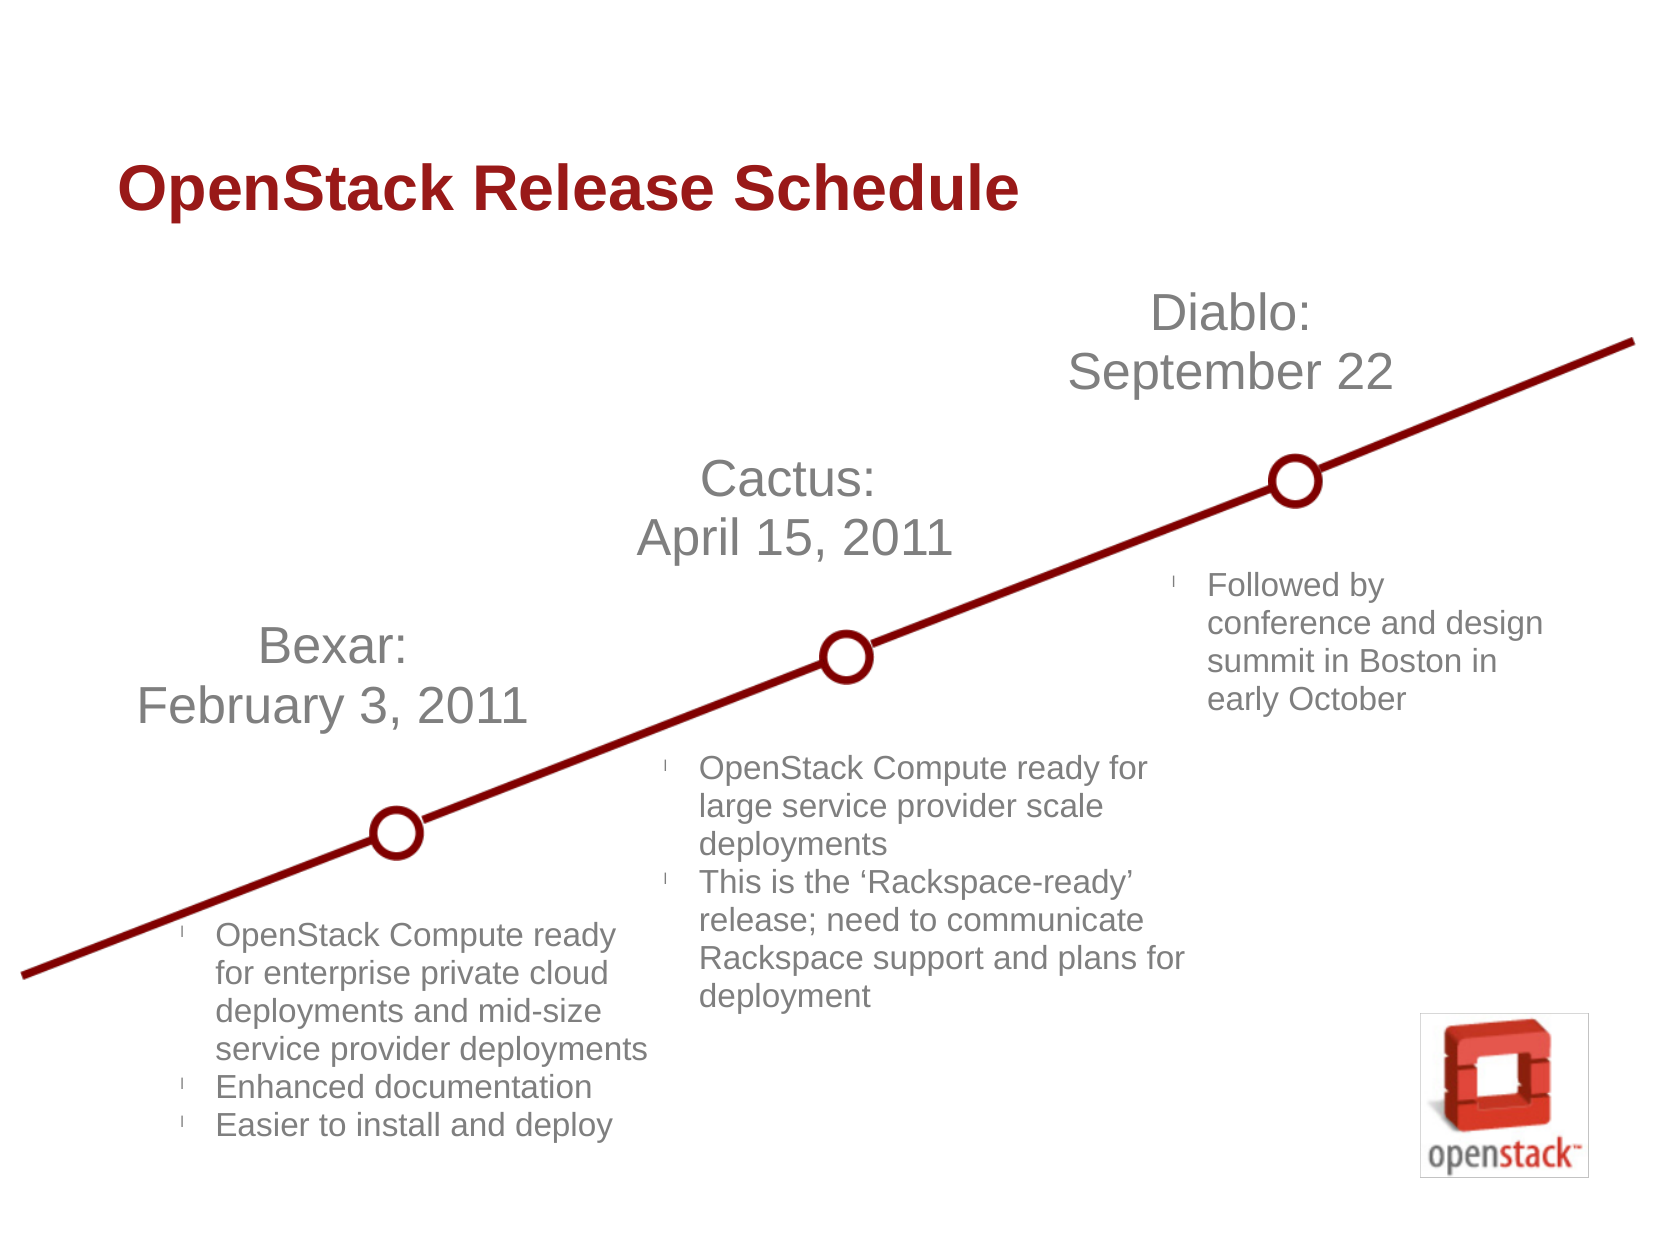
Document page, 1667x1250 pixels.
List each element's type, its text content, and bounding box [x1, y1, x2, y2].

text_box Bexar: February 3, 2011 [107, 616, 559, 735]
picture [20, 336, 1637, 982]
picture [1419, 1012, 1590, 1180]
text_box OpenStack Compute ready for large service provider scale deployments This is the ‘Rackspace-ready’ release; need to communicate Rackspace support and plans for deployment [623, 749, 1188, 1053]
text_box OpenStack Compute ready for enterprise private cloud deployments and mid-size service provider deployments Enhanced documentation Easier to install and deploy [140, 916, 651, 1182]
text_box OpenStack Release Schedule [117, 151, 1465, 521]
text_box Diablo: September 22 [1019, 282, 1443, 402]
text_box Followed by conference and design summit in Boston in early October [1132, 566, 1558, 794]
text_box Cactus: April 15, 2011 [597, 448, 994, 568]
